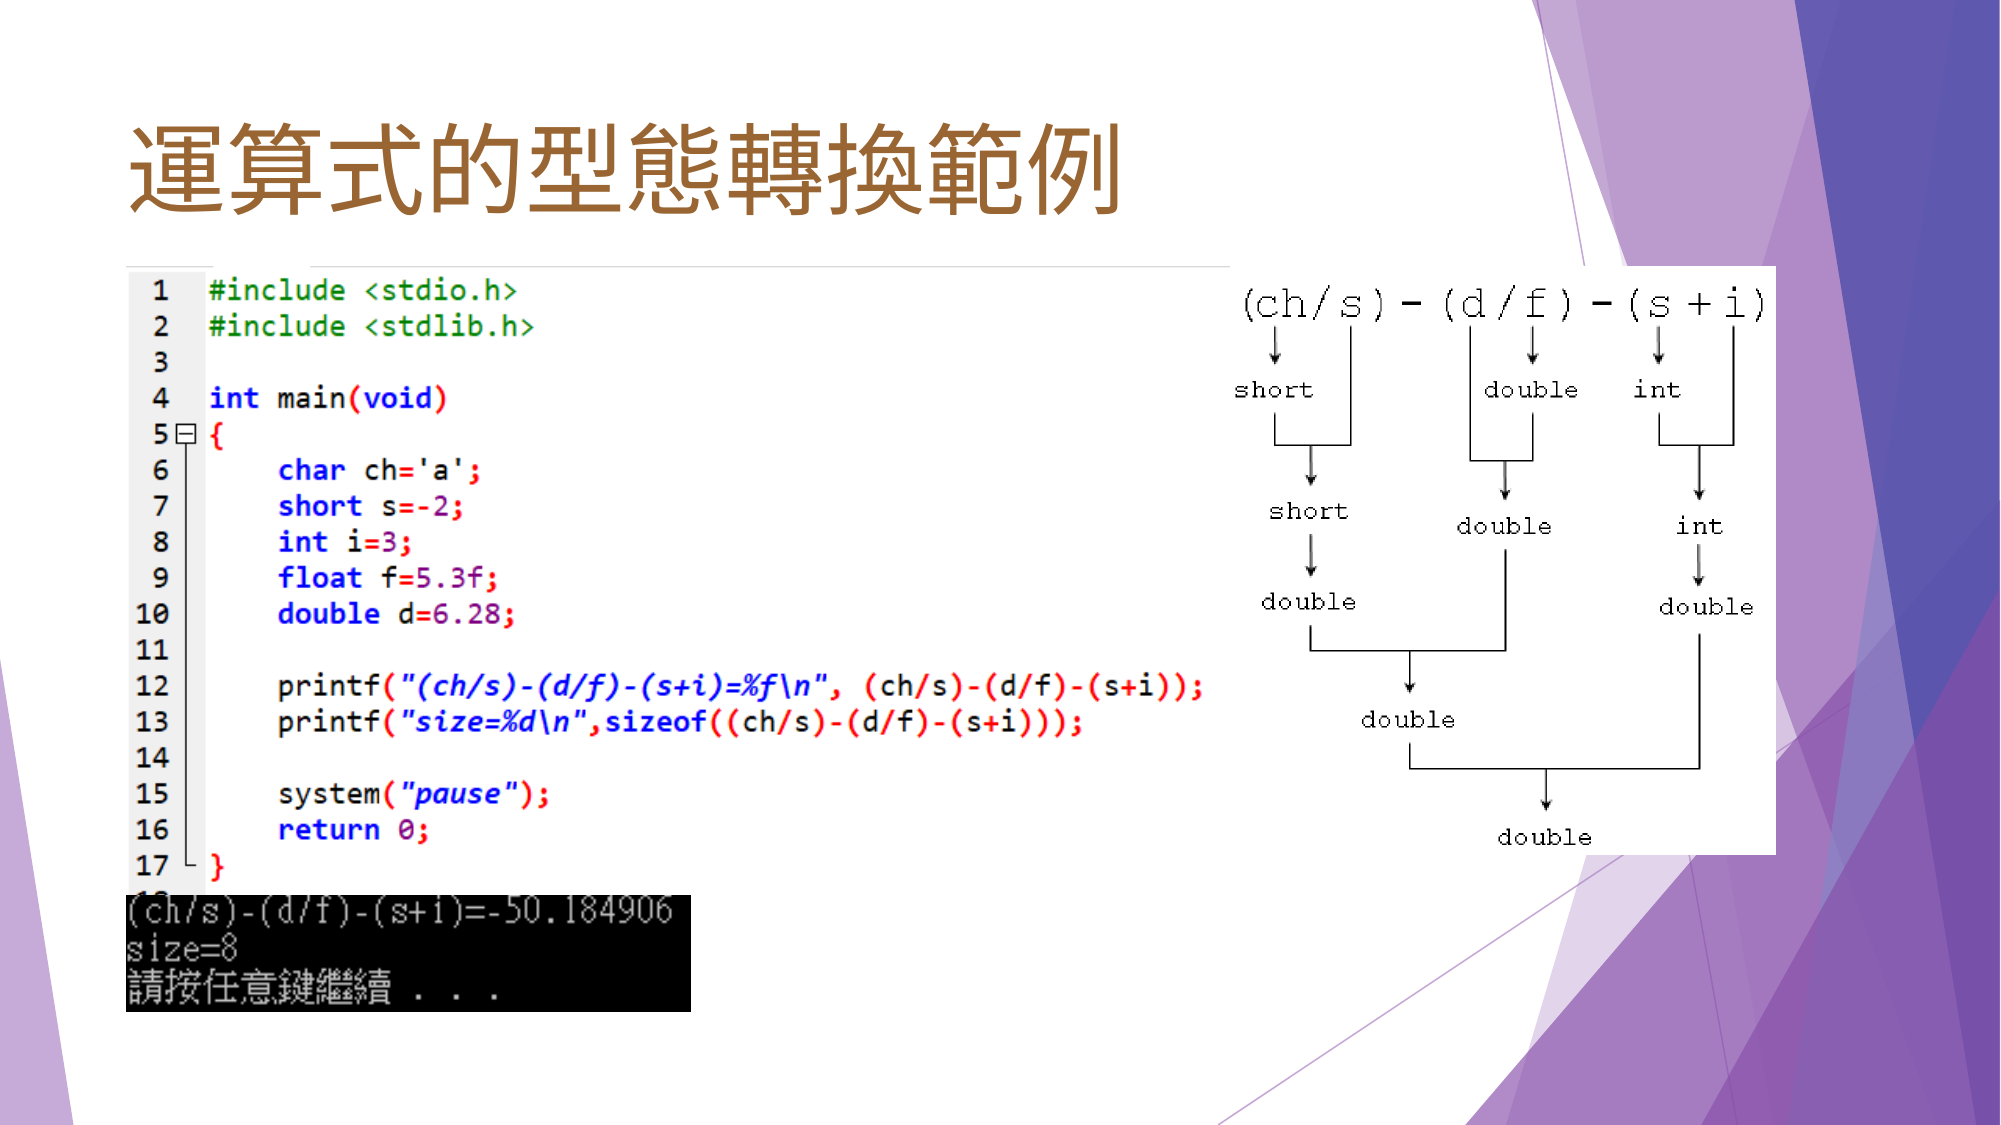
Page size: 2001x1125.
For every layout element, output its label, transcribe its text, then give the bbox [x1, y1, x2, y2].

picture [126, 265, 1776, 1012]
title 運算式的型態轉換範例 [111, 99, 1612, 225]
